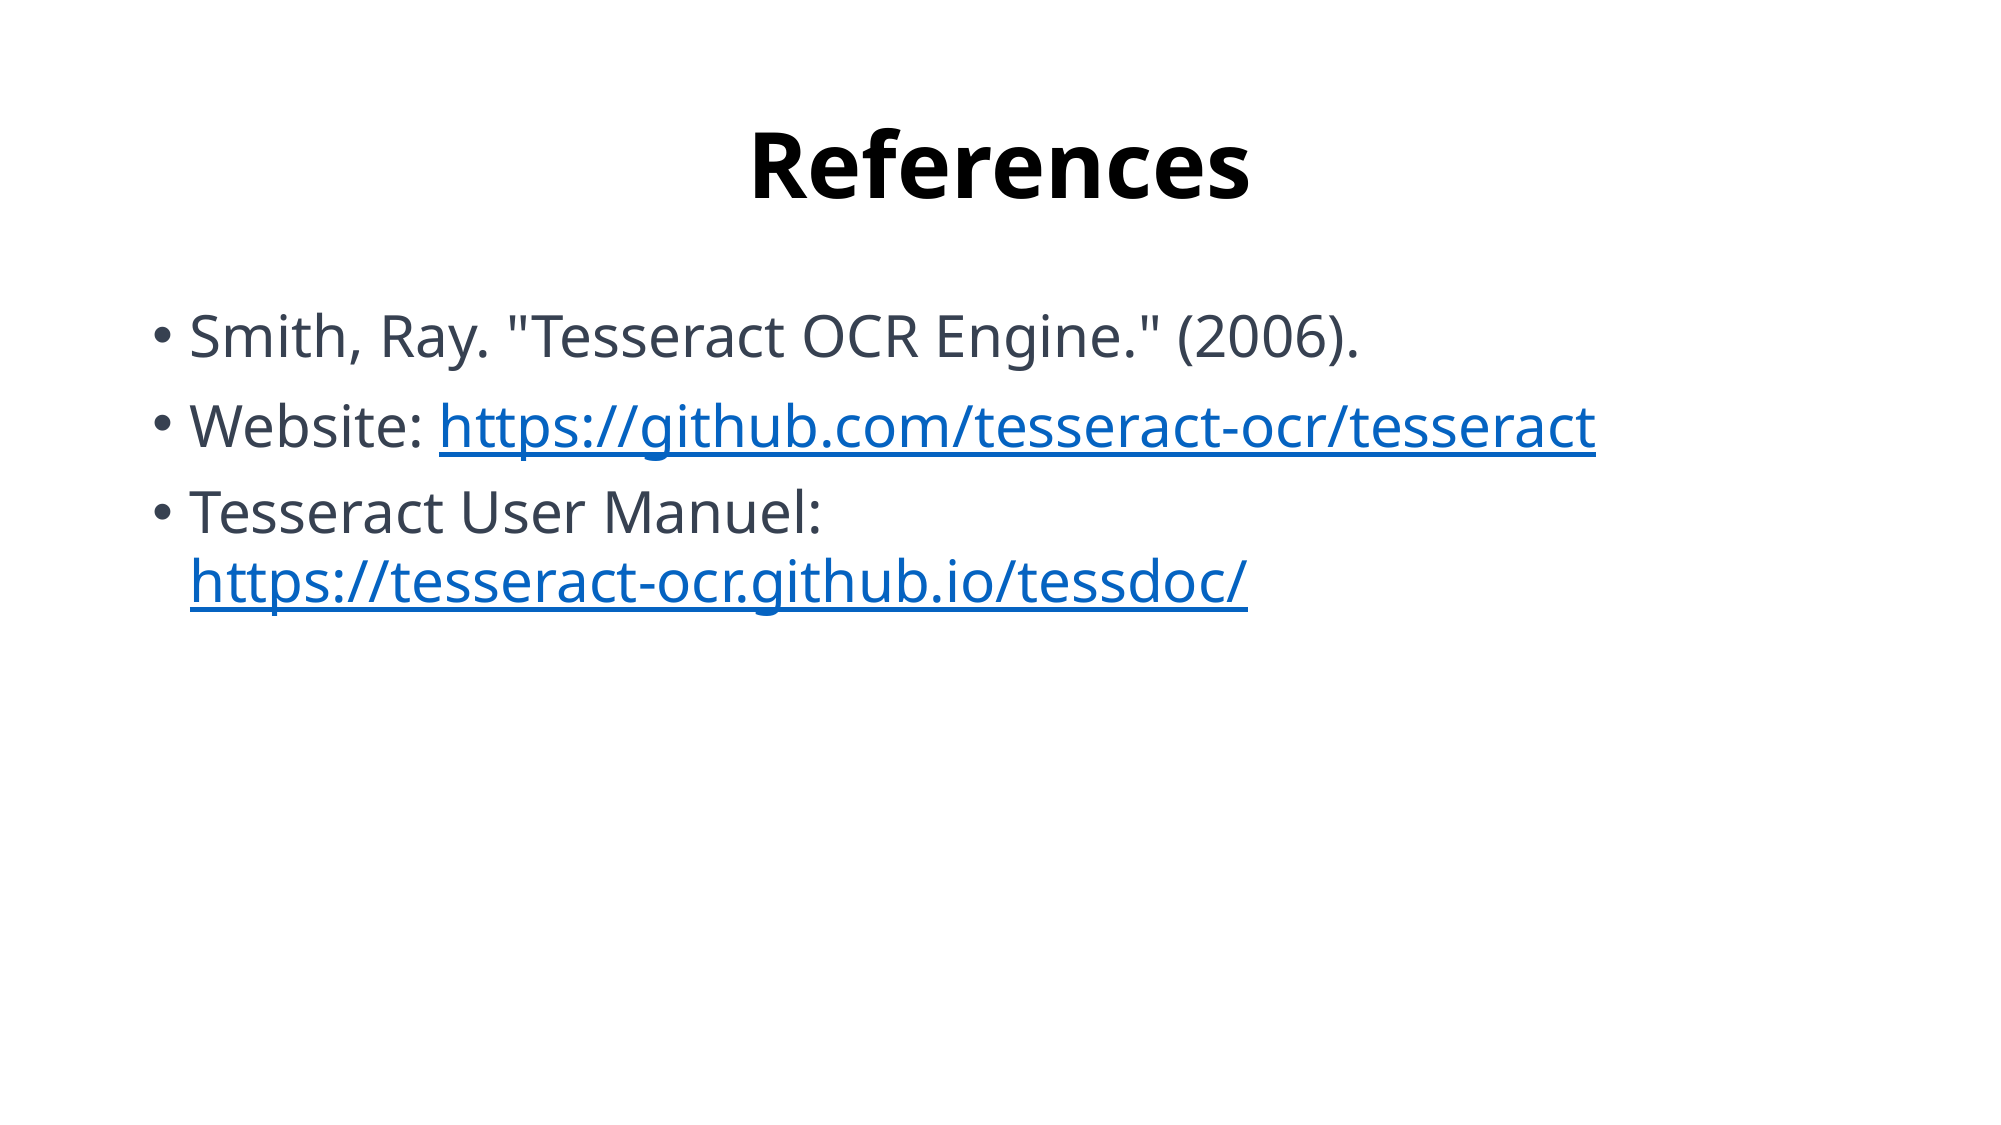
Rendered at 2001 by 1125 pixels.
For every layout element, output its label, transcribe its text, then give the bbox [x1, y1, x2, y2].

title References [137, 59, 1863, 278]
list Smith, Ray. "Tesseract OCR Engine." (2006). Website: https://github.com/tesseract-ocr/tesseract Tesseract User Manuel: https://tesseract-ocr.github.io/tessdoc/ [137, 299, 1863, 1014]
